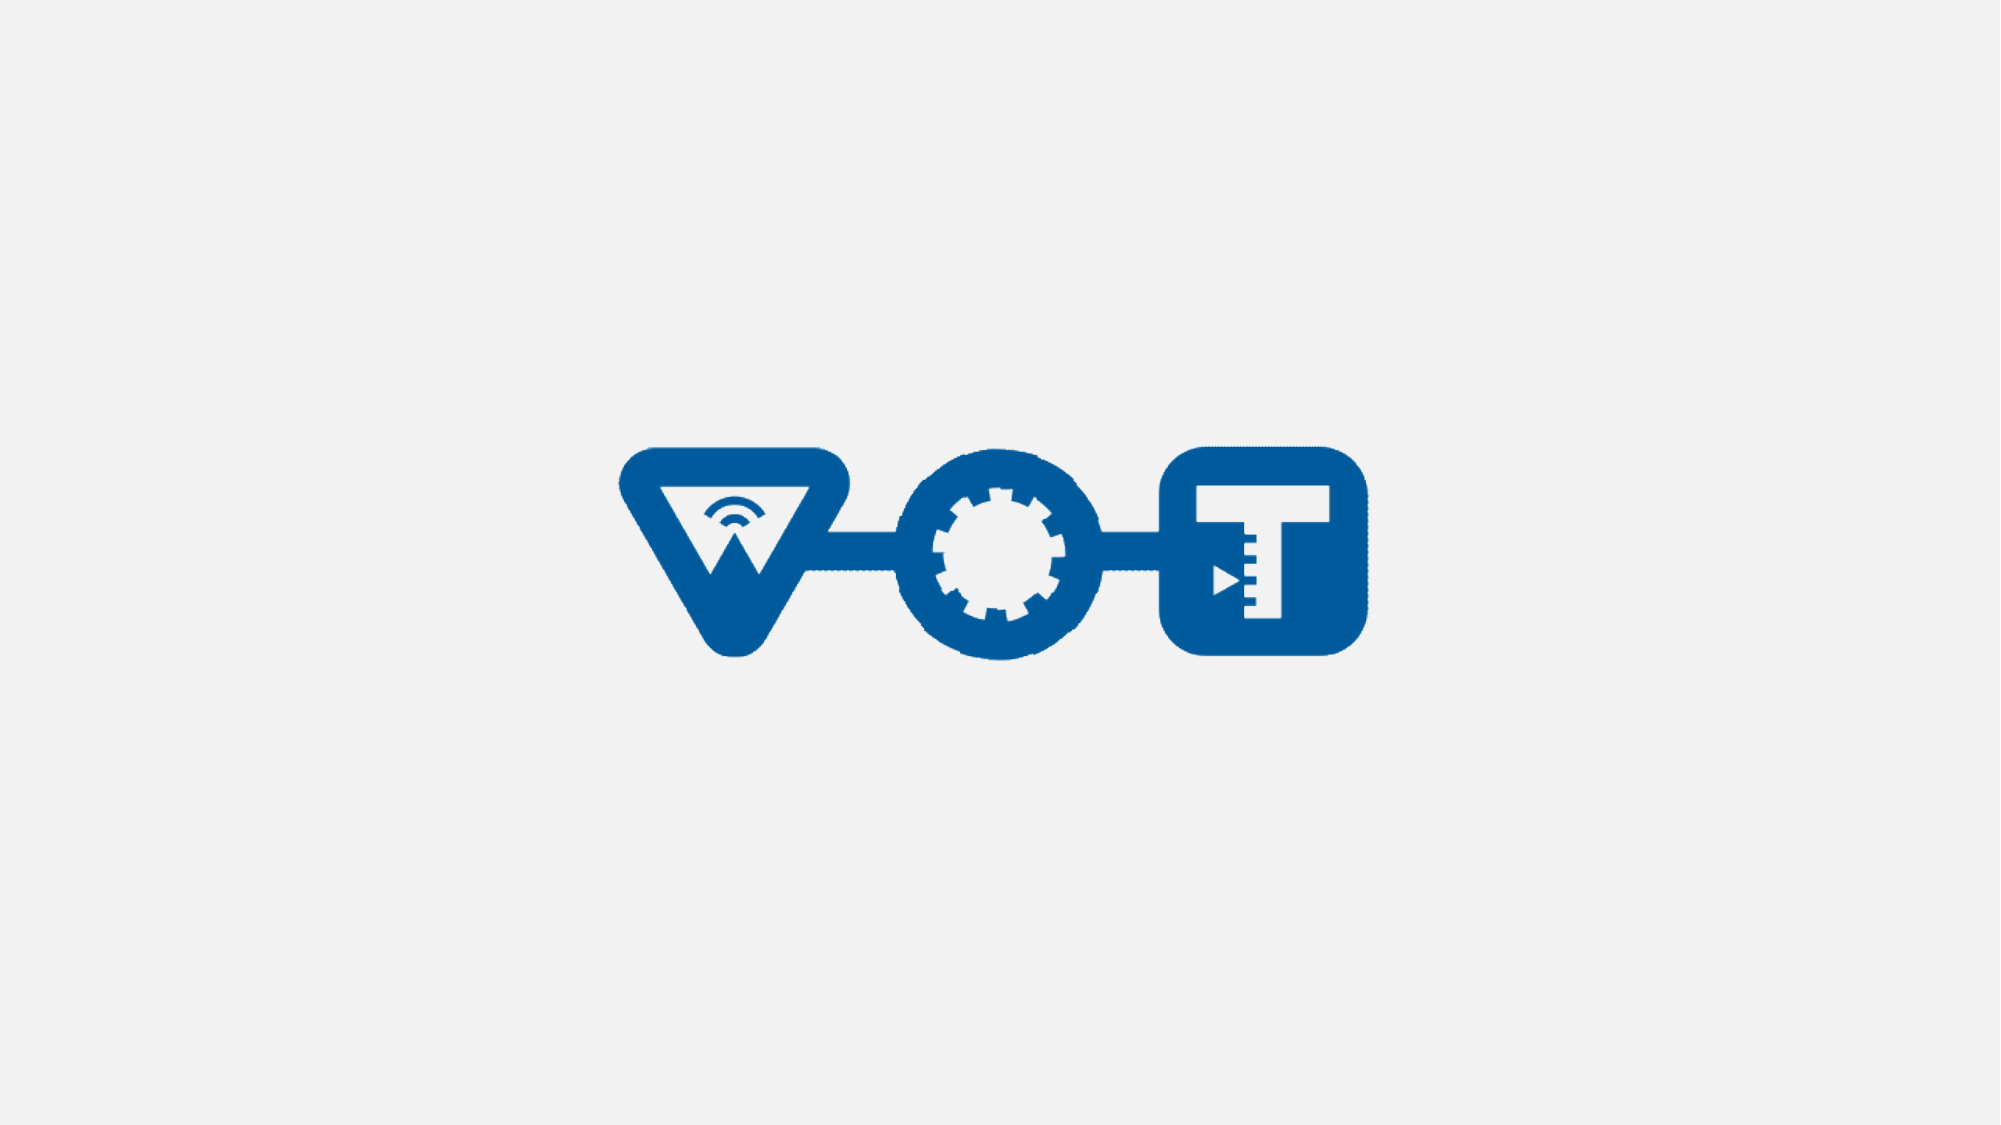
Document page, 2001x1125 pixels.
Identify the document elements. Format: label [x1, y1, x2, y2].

picture [194, 156, 1795, 957]
